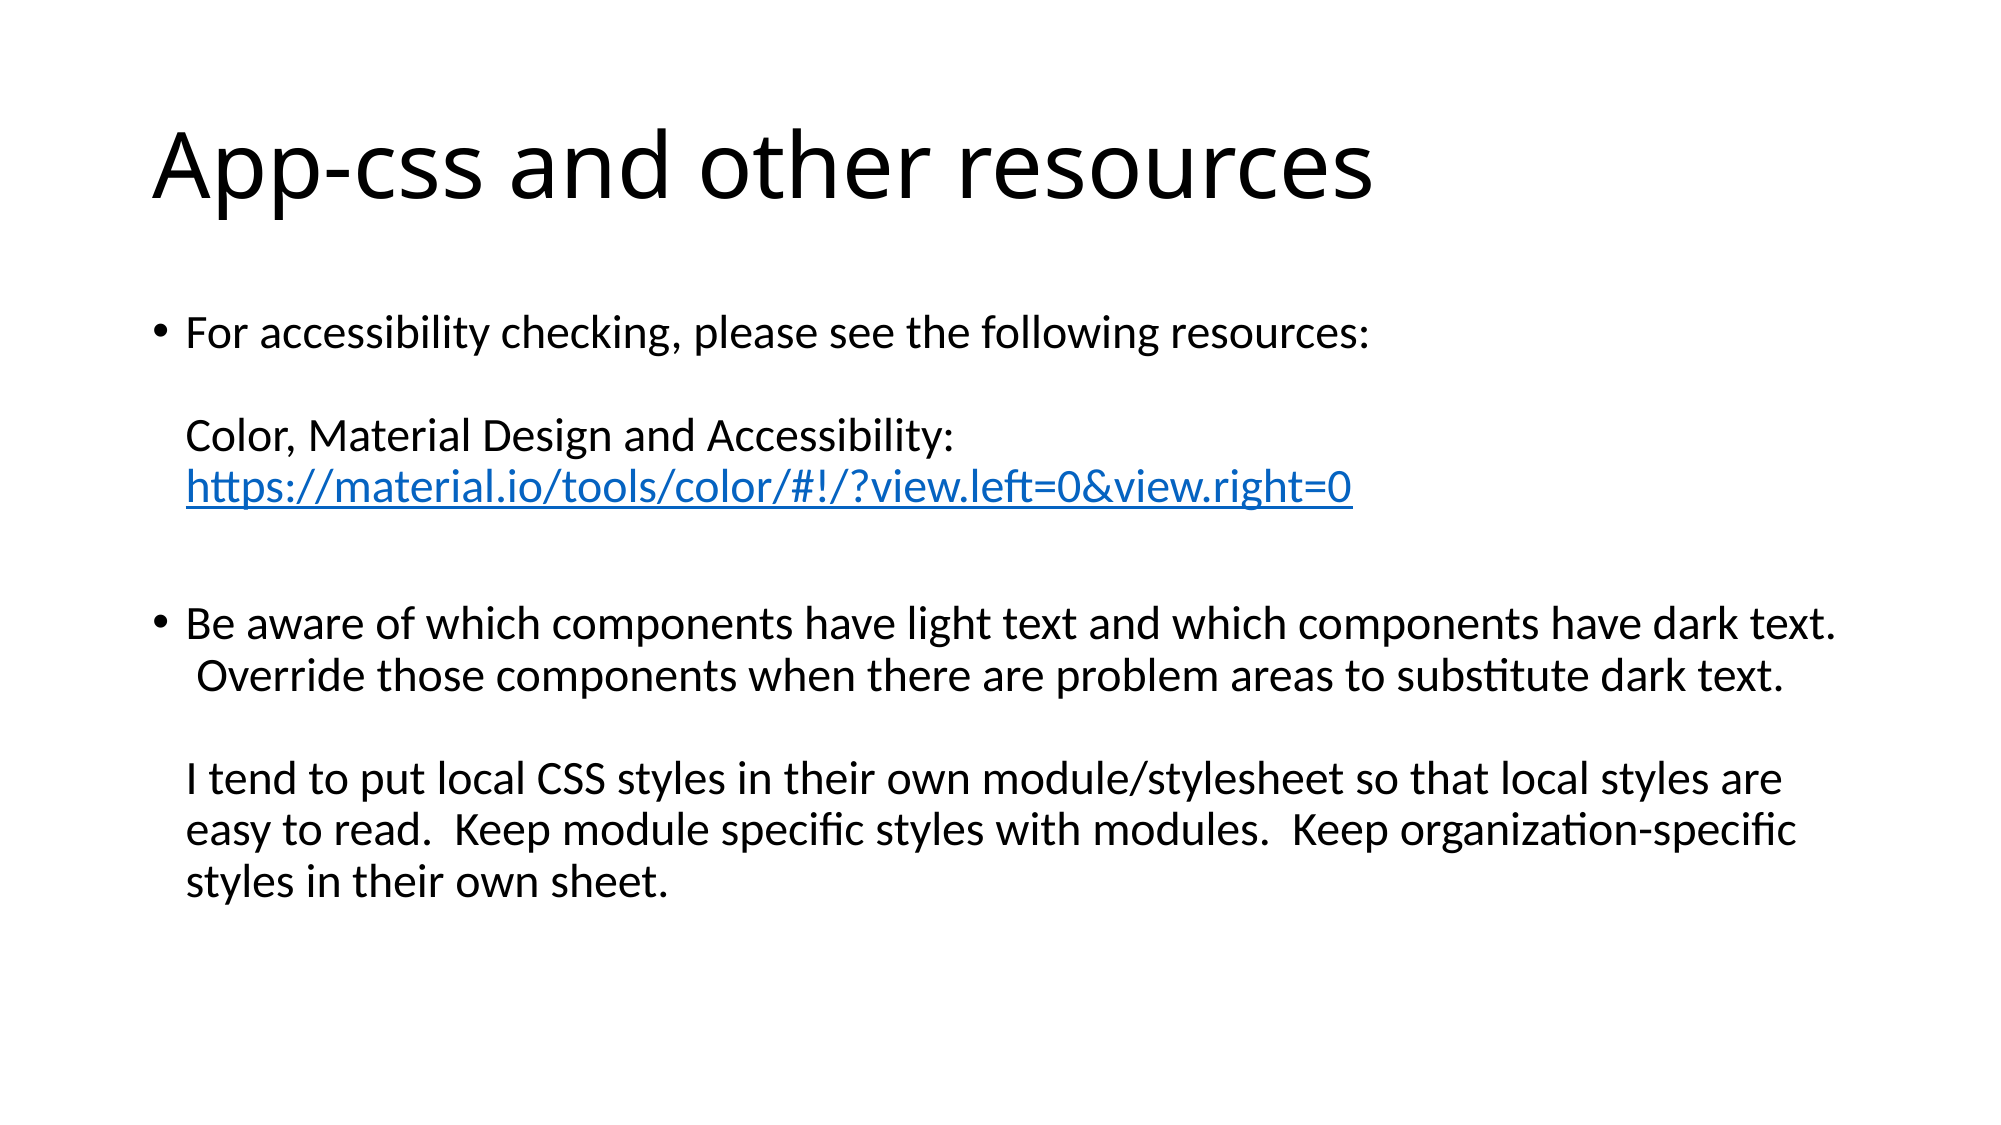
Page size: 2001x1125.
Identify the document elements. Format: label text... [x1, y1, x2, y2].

title App-css and other resources [137, 59, 1863, 278]
list For accessibility checking, please see the following resources: Color, Material Design and Accessibility: https://material.io/tools/color/#!/?view.left=0&view.right=0 Be aware of which components have light text and which components have dark text. Override those components when there are problem areas to substitute dark text. I tend to put local CSS styles in their own module/stylesheet so that local styles are easy to read. Keep module specific styles with modules. Keep organization-specific styles in their own sheet. [137, 299, 1863, 1014]
